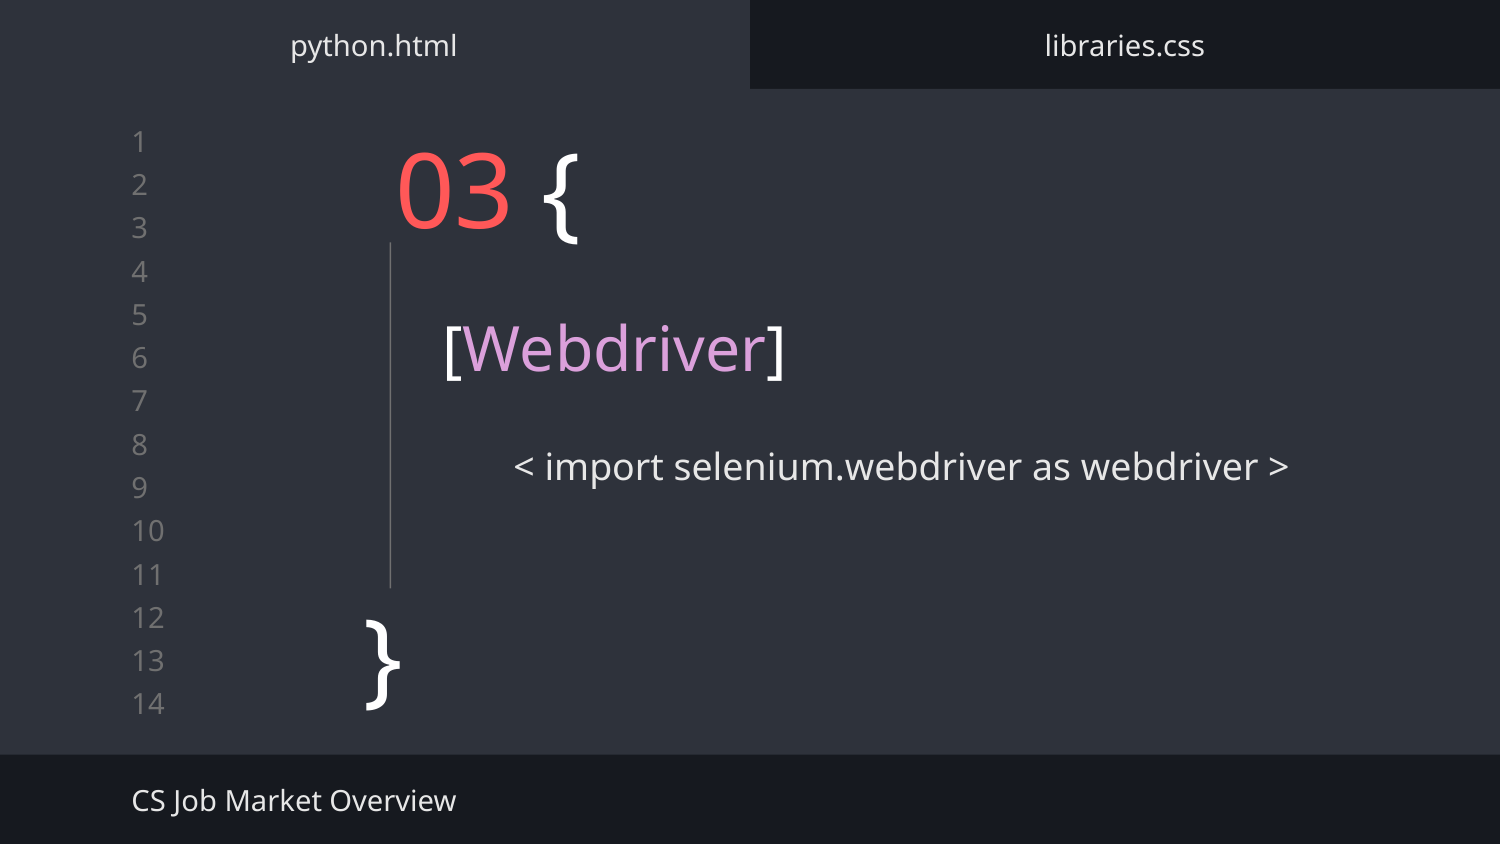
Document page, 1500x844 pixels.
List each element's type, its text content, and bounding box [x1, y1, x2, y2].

subtitle CS Job Market Overview [116, 770, 915, 829]
title [Webdriver] [427, 302, 1310, 391]
text_box } [348, 588, 432, 717]
title 03 { [337, 96, 640, 278]
subtitle python.html [0, 15, 749, 74]
subtitle < import selenium.webdriver as webdriver > [498, 401, 1500, 530]
subtitle libraries.css [750, 15, 1500, 74]
